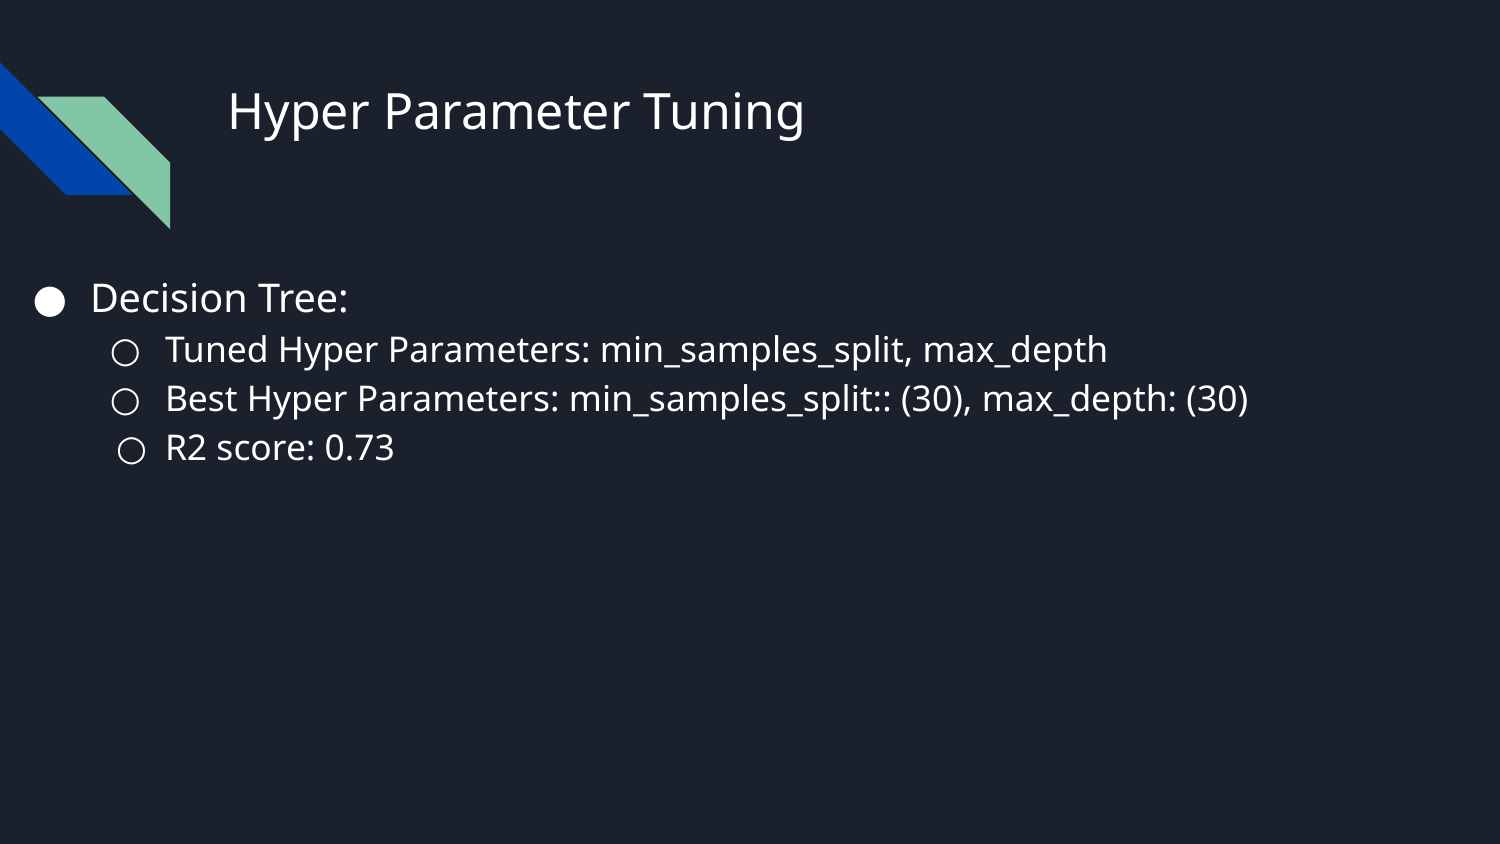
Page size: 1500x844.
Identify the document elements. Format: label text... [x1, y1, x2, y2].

list Decision Tree: Tuned Hyper Parameters: min_samples_split, max_depth Best Hyper Parameters: min_samples_split:: (30), max_depth: (30) R2 score: 0.73 [0, 251, 1368, 791]
title Hyper Parameter Tuning [212, 64, 1368, 215]
